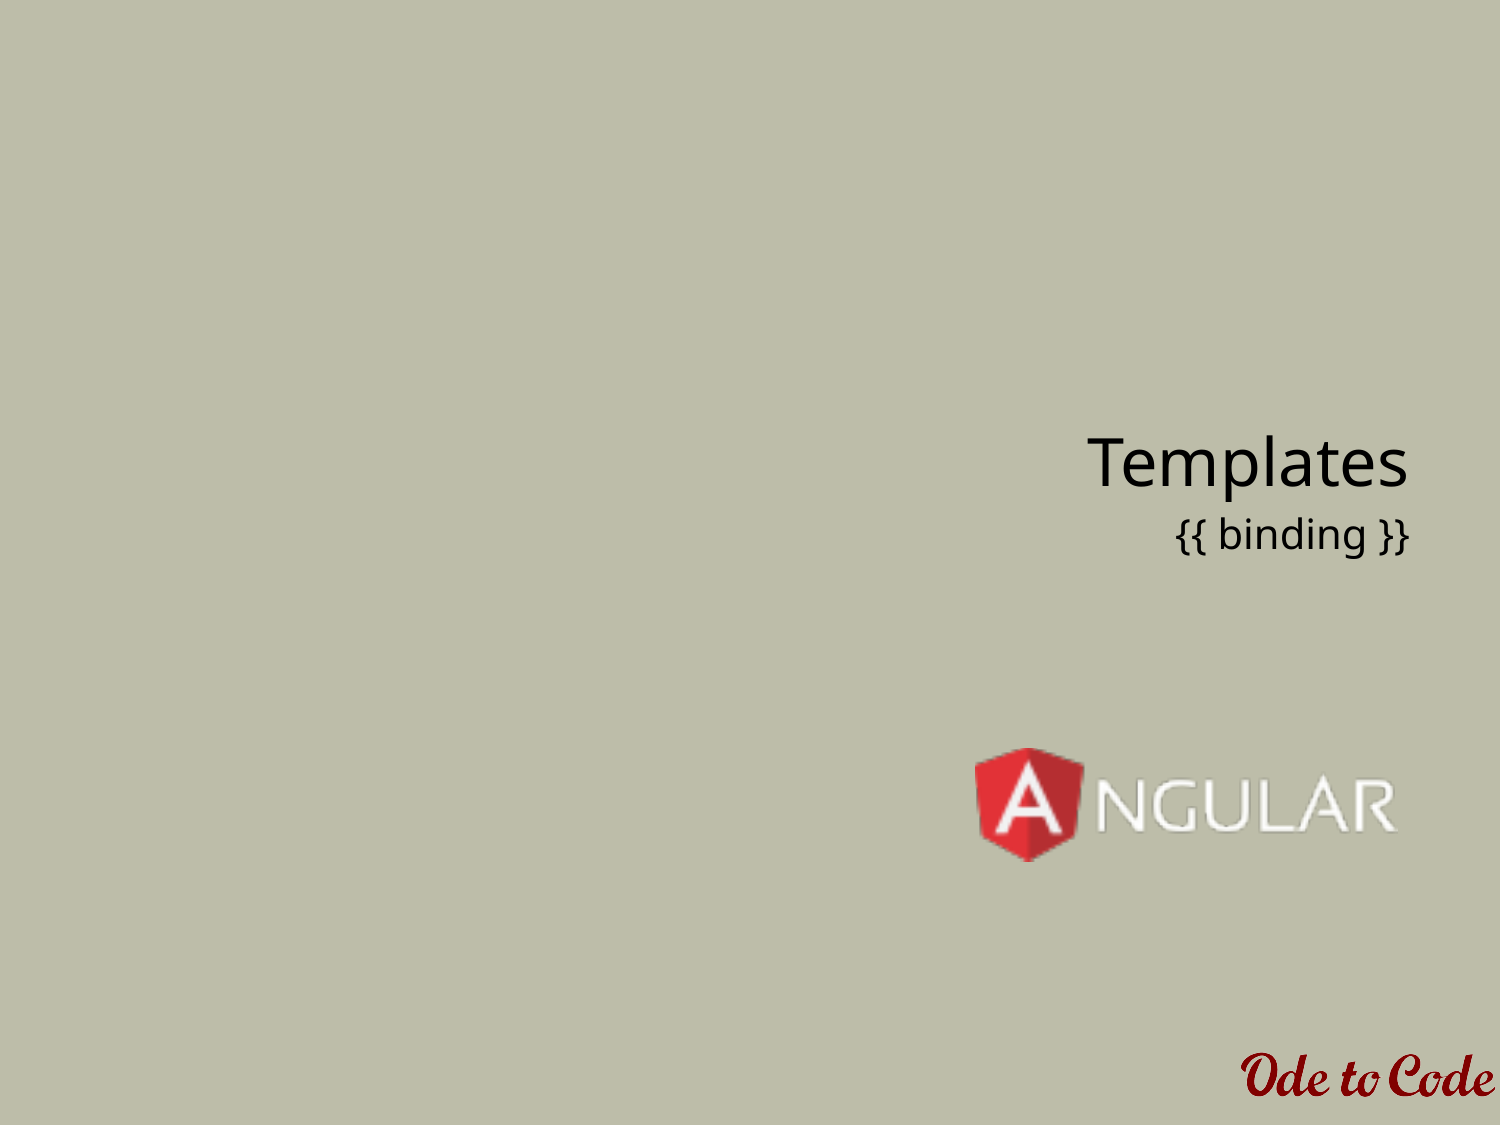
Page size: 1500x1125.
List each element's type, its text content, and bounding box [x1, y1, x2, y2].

picture [974, 748, 1398, 862]
picture [1187, 975, 1500, 1125]
subtitle Templates {{ binding }} [374, 412, 1426, 701]
